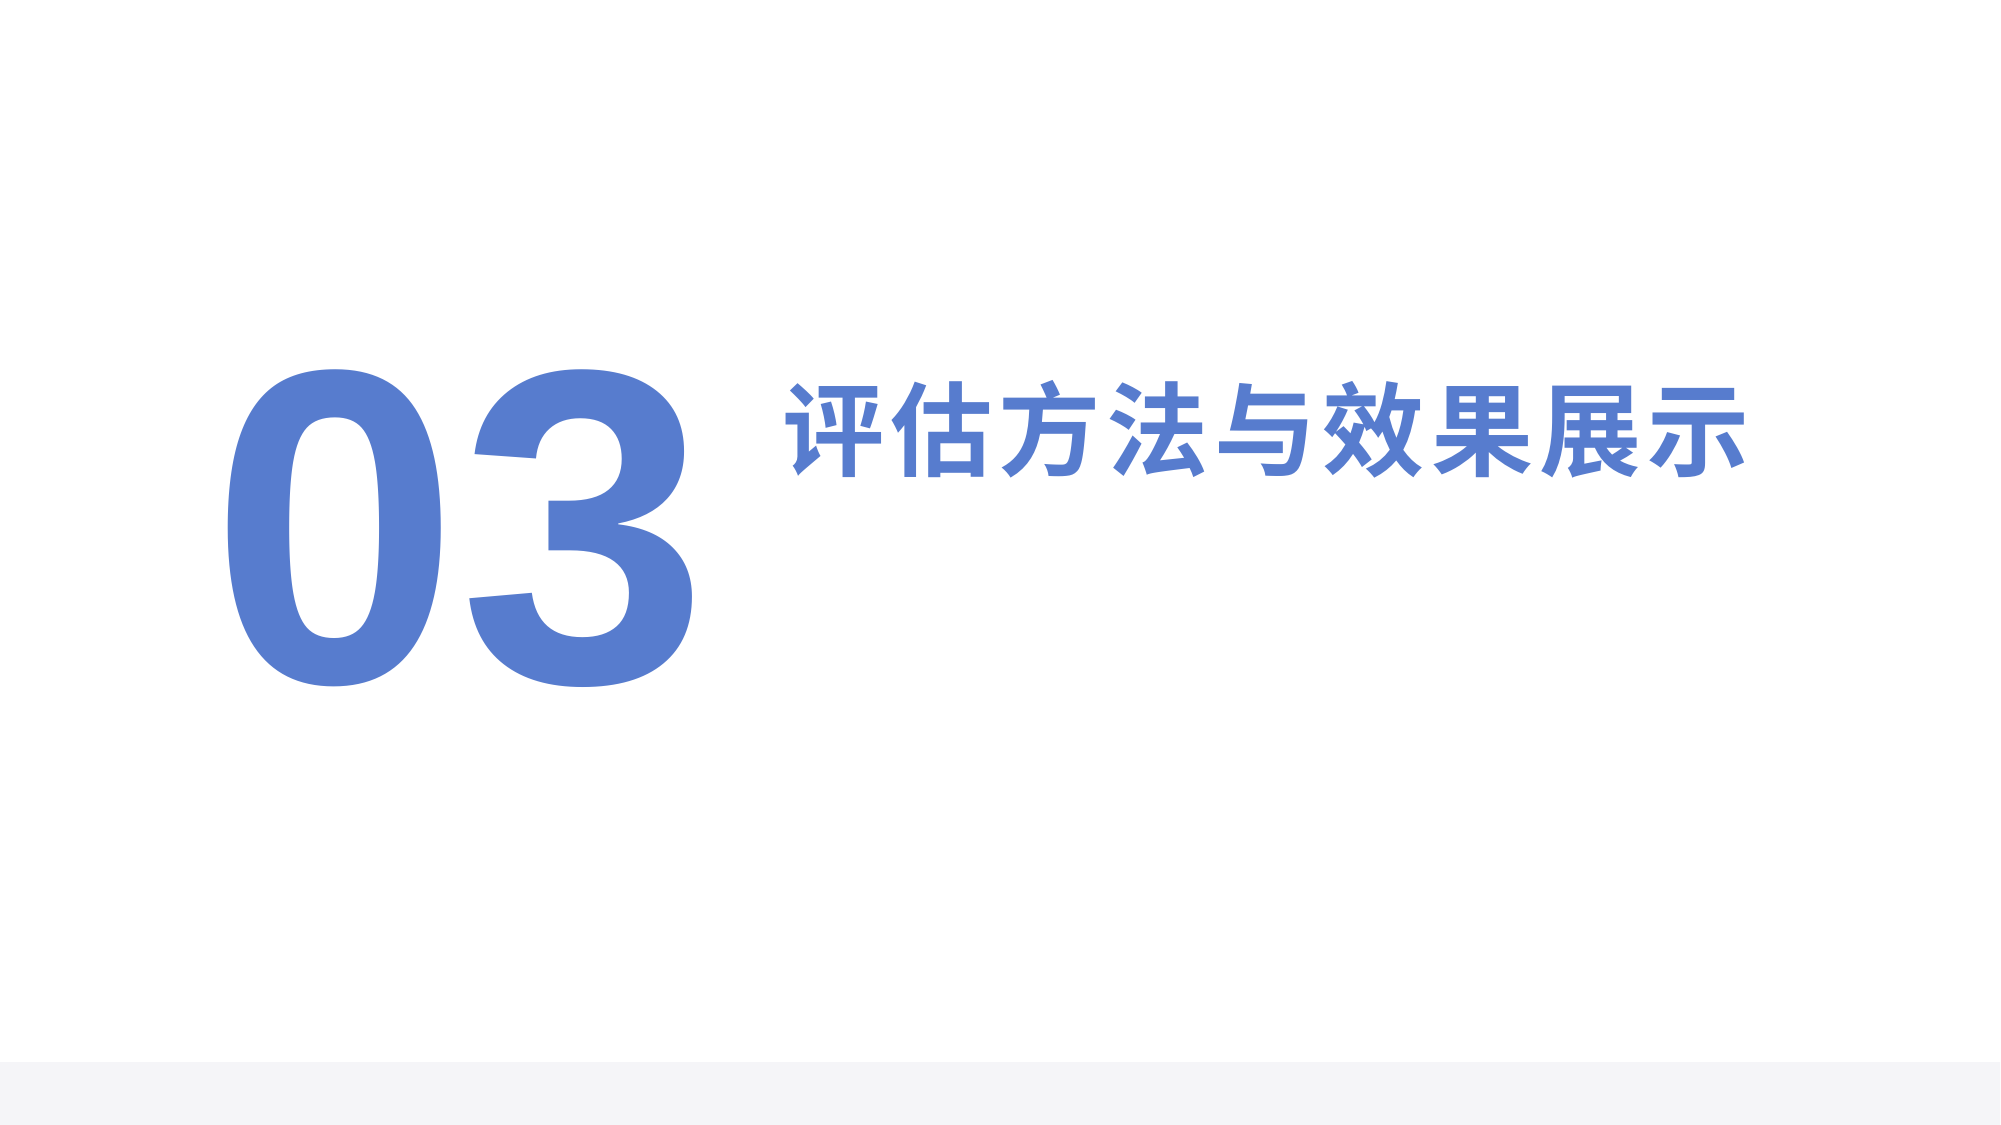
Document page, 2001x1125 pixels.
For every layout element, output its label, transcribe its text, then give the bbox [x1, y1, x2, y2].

text_box 03 [185, 217, 735, 789]
title 评估方法与效果展示 [767, 337, 1792, 490]
